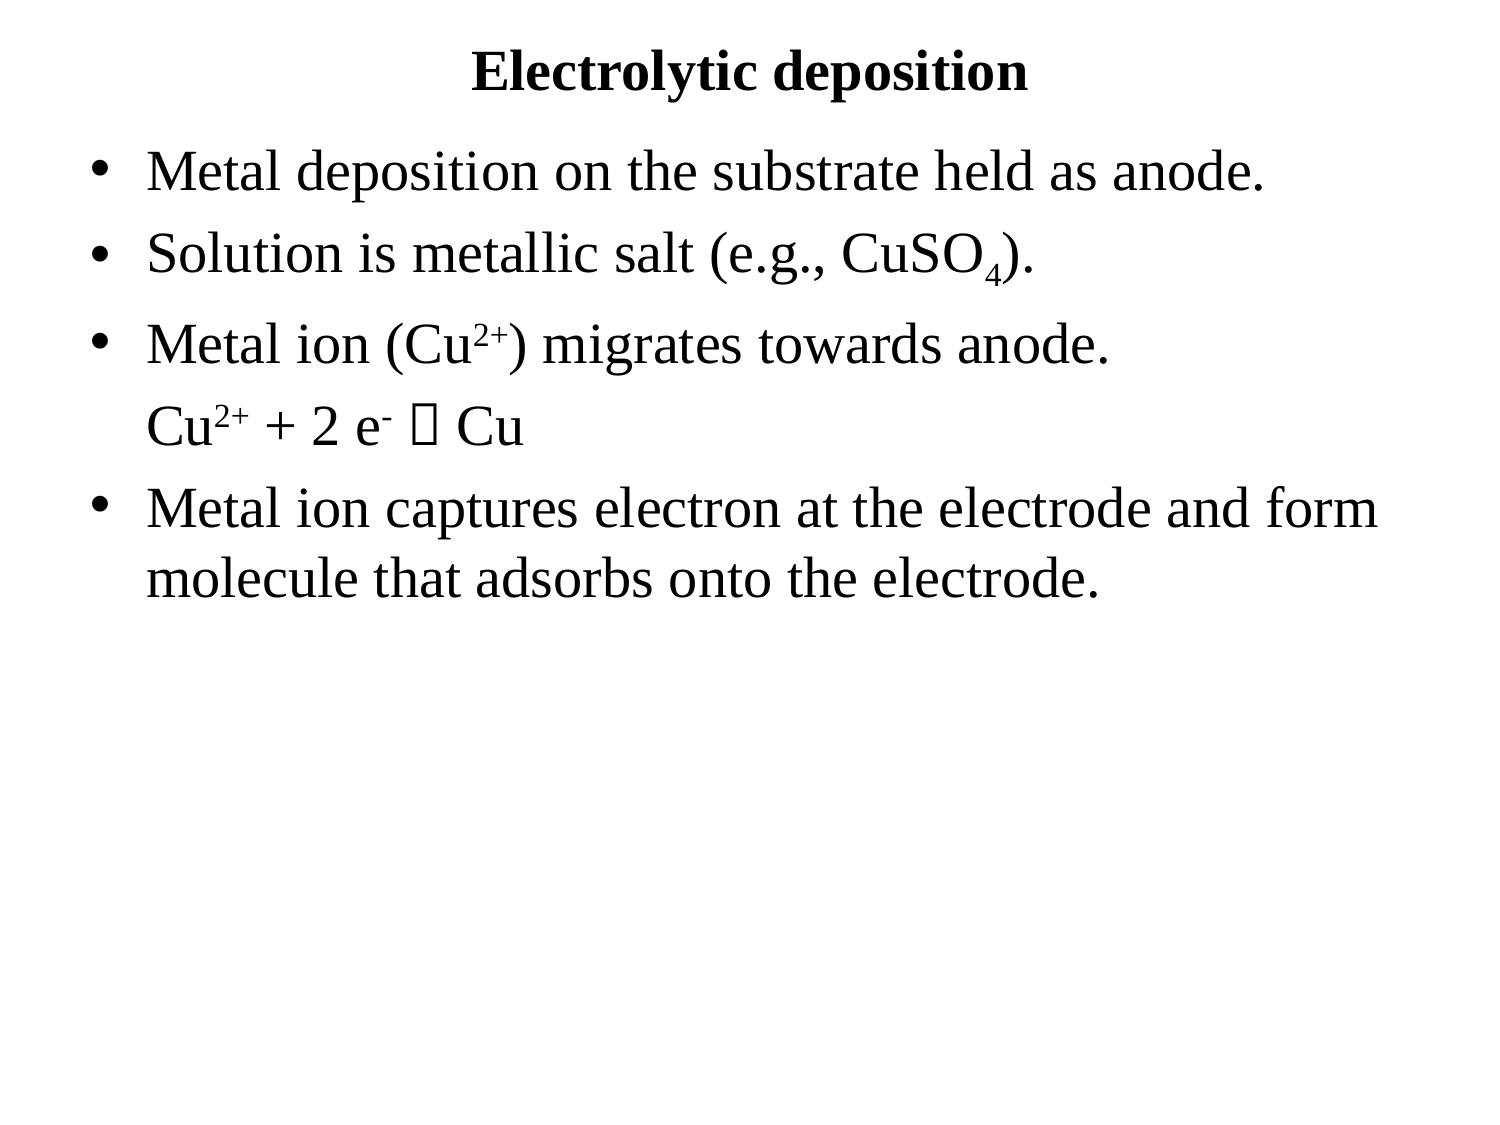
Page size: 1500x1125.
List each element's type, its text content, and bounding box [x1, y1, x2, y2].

text_box Metal deposition on the substrate held as anode. Solution is metallic salt (e.g., CuSO4). Metal ion (Cu2+) migrates towards anode. Cu2+ + 2 e-  Cu Metal ion captures electron at the electrode and form molecule that adsorbs onto the electrode. [74, 124, 1425, 1005]
text_box Electrolytic deposition [74, 24, 1425, 100]
